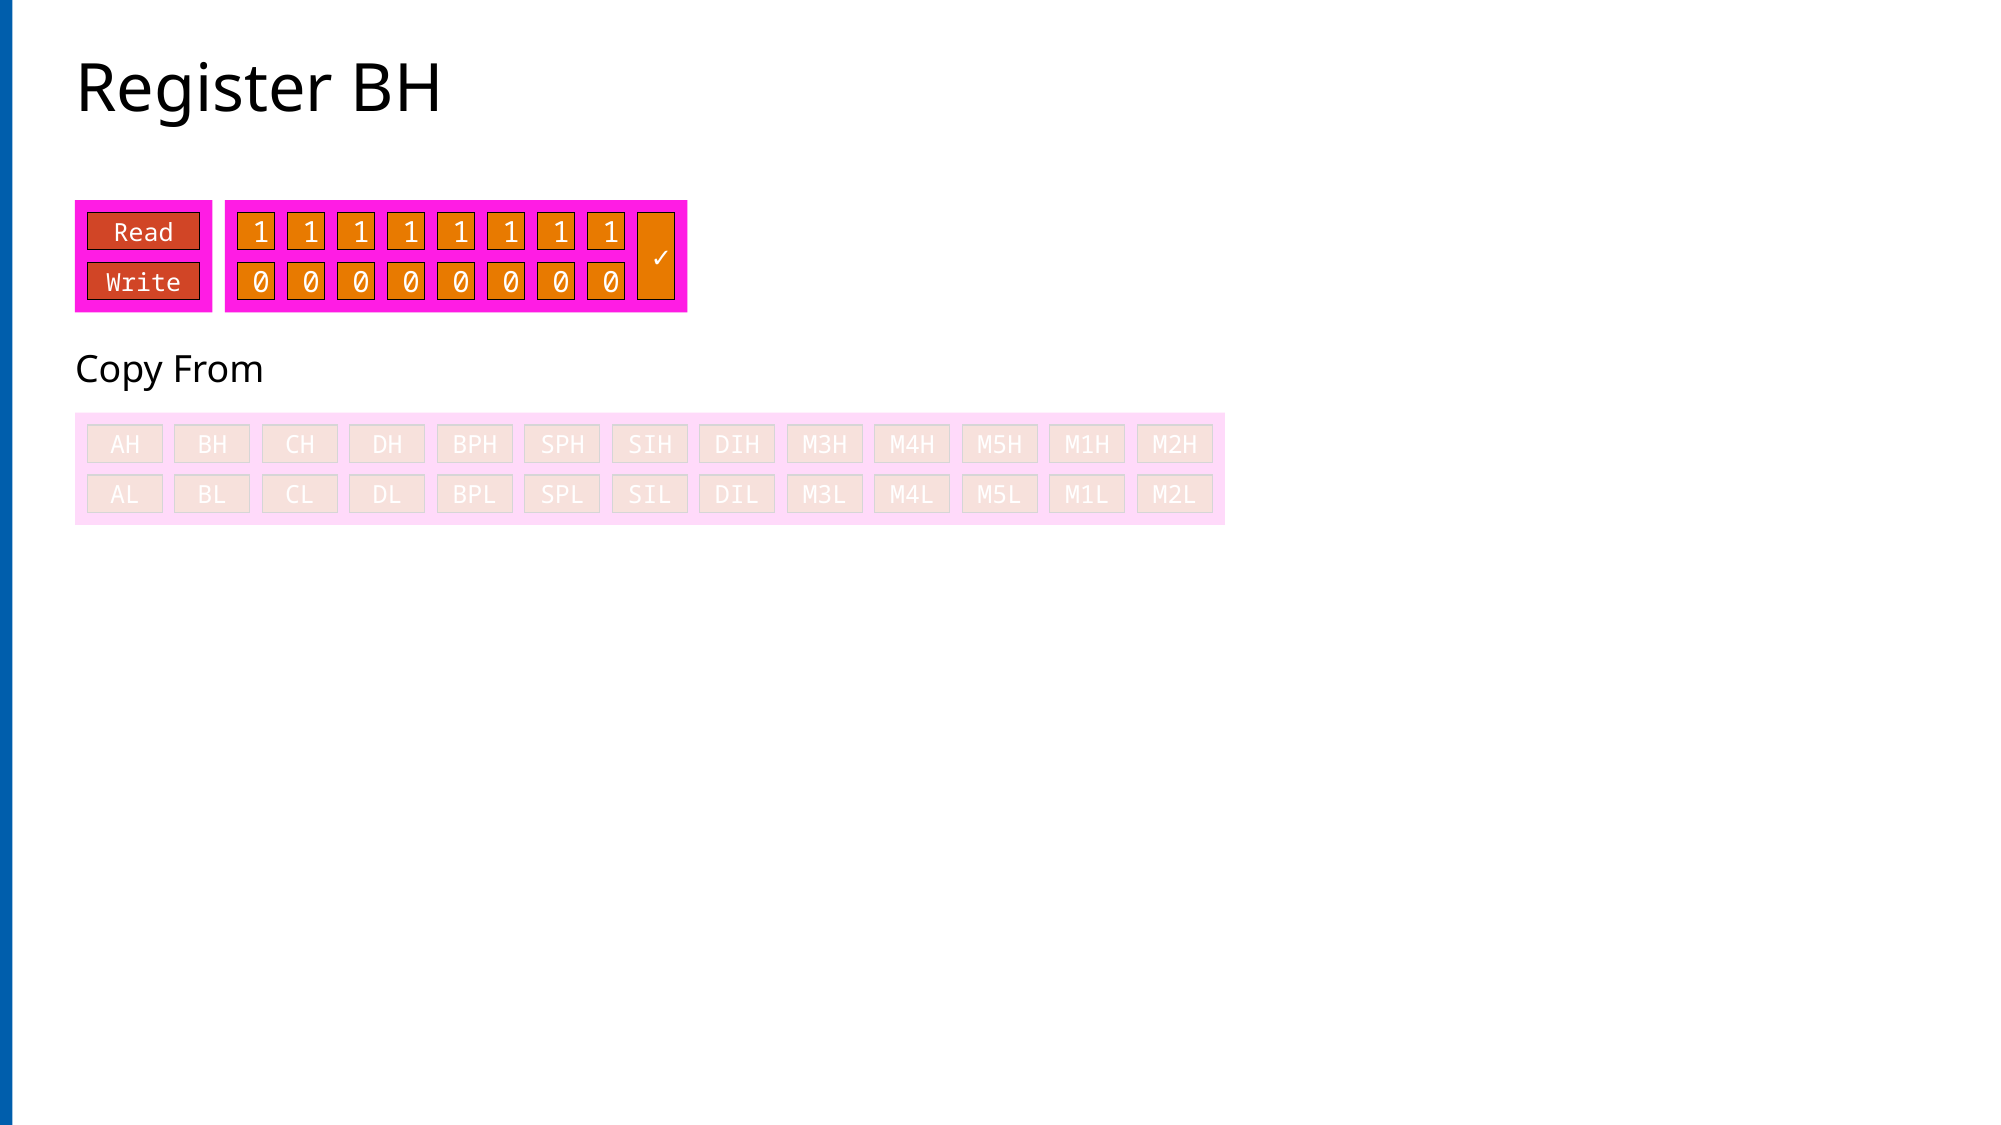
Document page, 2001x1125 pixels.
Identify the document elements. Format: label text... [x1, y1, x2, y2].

text_box 1 [286, 211, 326, 251]
text_box 0 [486, 261, 526, 301]
text_box 0 [586, 261, 626, 301]
text_box 0 [286, 261, 326, 301]
text_box 1 [386, 211, 426, 251]
text_box Copy From [75, 337, 638, 398]
text_box 1 [536, 211, 576, 251]
text_box Write [86, 261, 201, 301]
text_box 0 [536, 261, 576, 301]
text_box 1 [336, 211, 376, 251]
text_box 0 [236, 261, 276, 301]
text_box 1 [586, 211, 626, 251]
text_box Read [86, 211, 201, 251]
text_box 1 [486, 211, 526, 251]
text_box Register BH [74, 37, 975, 133]
text_box [224, 199, 688, 313]
text_box 0 [336, 261, 376, 301]
text_box 1 [236, 211, 276, 251]
text_box 0 [386, 261, 426, 301]
text_box [74, 199, 213, 313]
text_box 0 [436, 261, 476, 301]
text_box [87, 424, 1213, 513]
text_box 1 [436, 211, 476, 251]
text_box ✓ [636, 211, 676, 301]
text_box [61, 399, 1238, 538]
